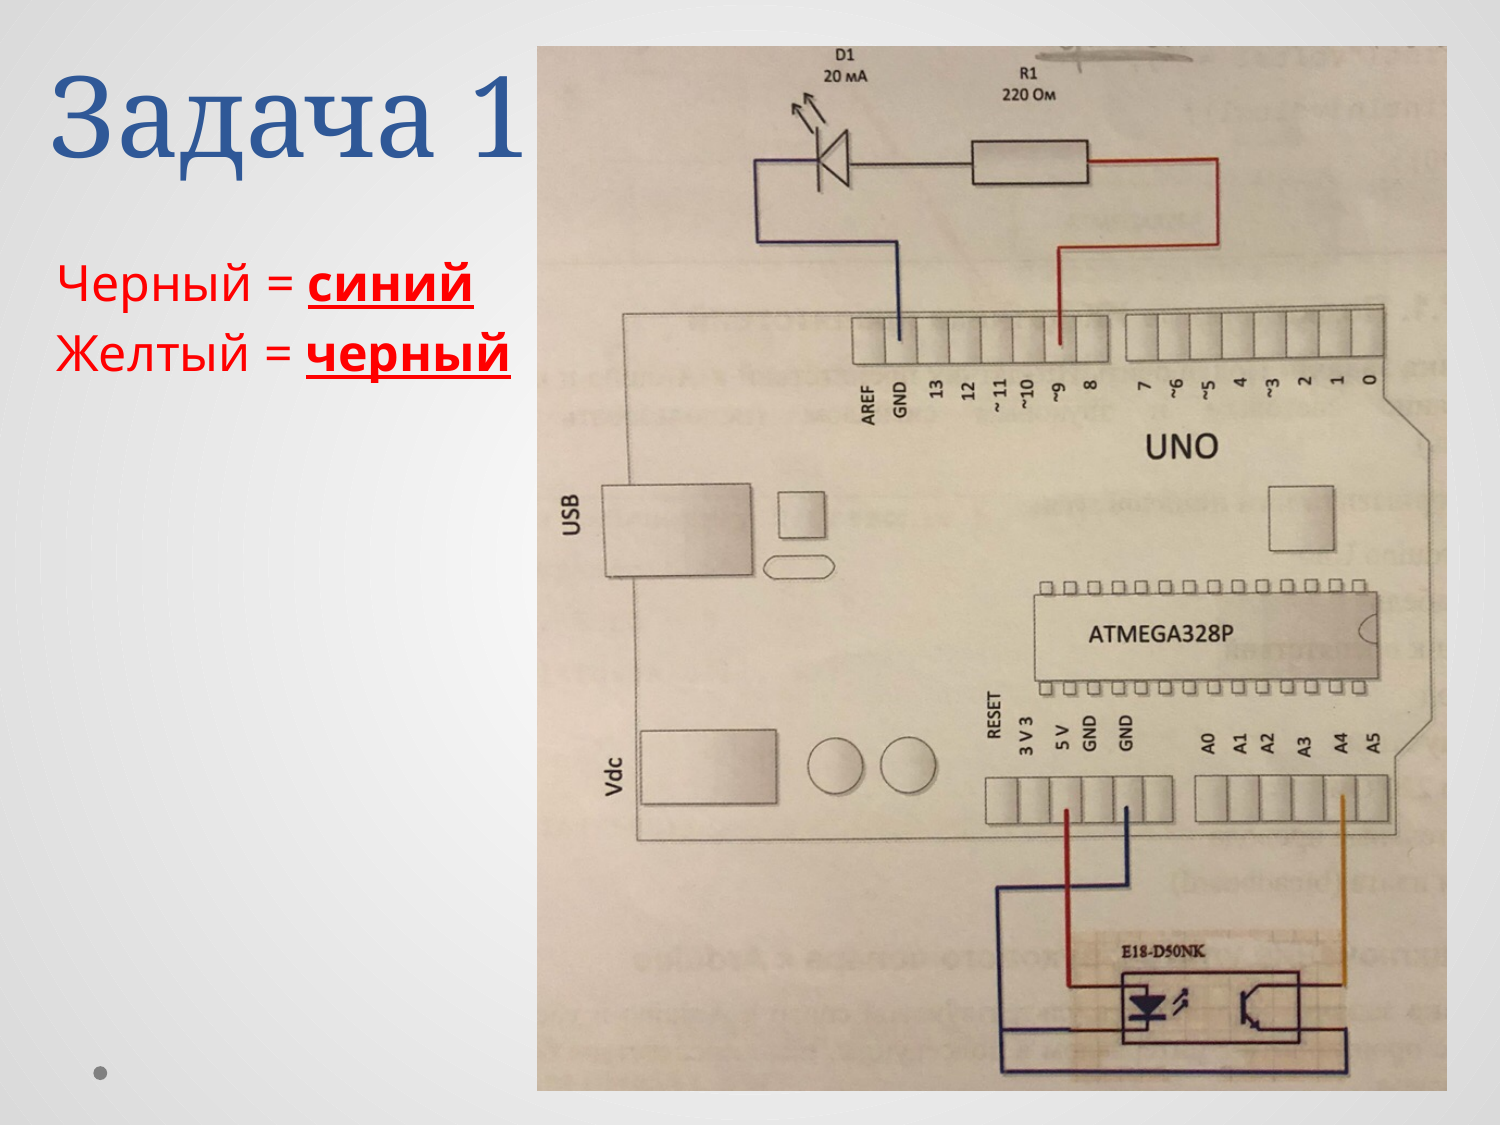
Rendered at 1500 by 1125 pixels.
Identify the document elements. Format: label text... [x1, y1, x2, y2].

list Черный = синий Желтый = черный [41, 243, 532, 438]
title Задача 1 [5, 30, 575, 188]
picture [537, 46, 1448, 1091]
